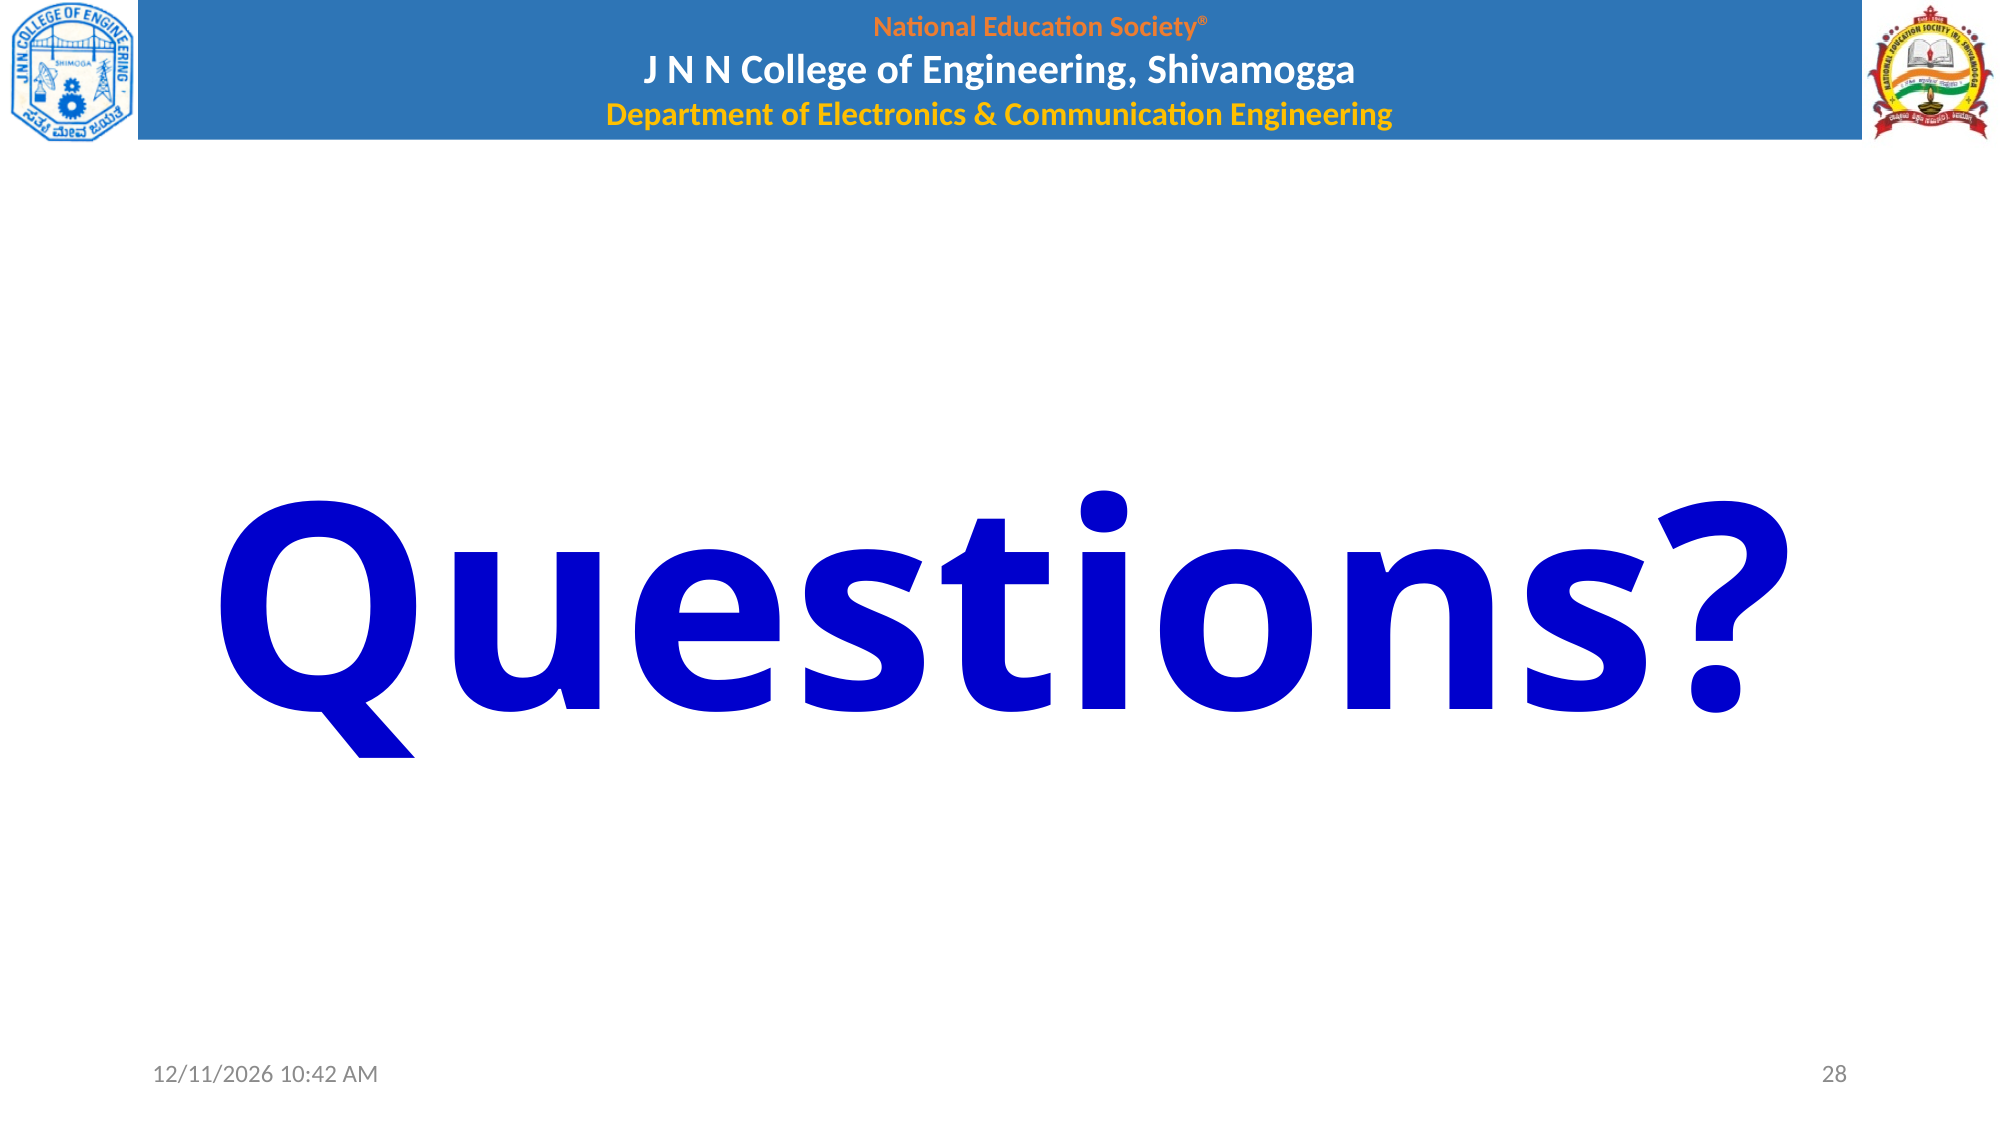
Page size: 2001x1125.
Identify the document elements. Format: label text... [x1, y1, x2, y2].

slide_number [137, 1042, 588, 1103]
picture [1862, 0, 2000, 148]
title Questions? [137, 417, 1863, 816]
picture [0, 0, 138, 147]
slide_number 28 [1412, 1042, 1863, 1103]
